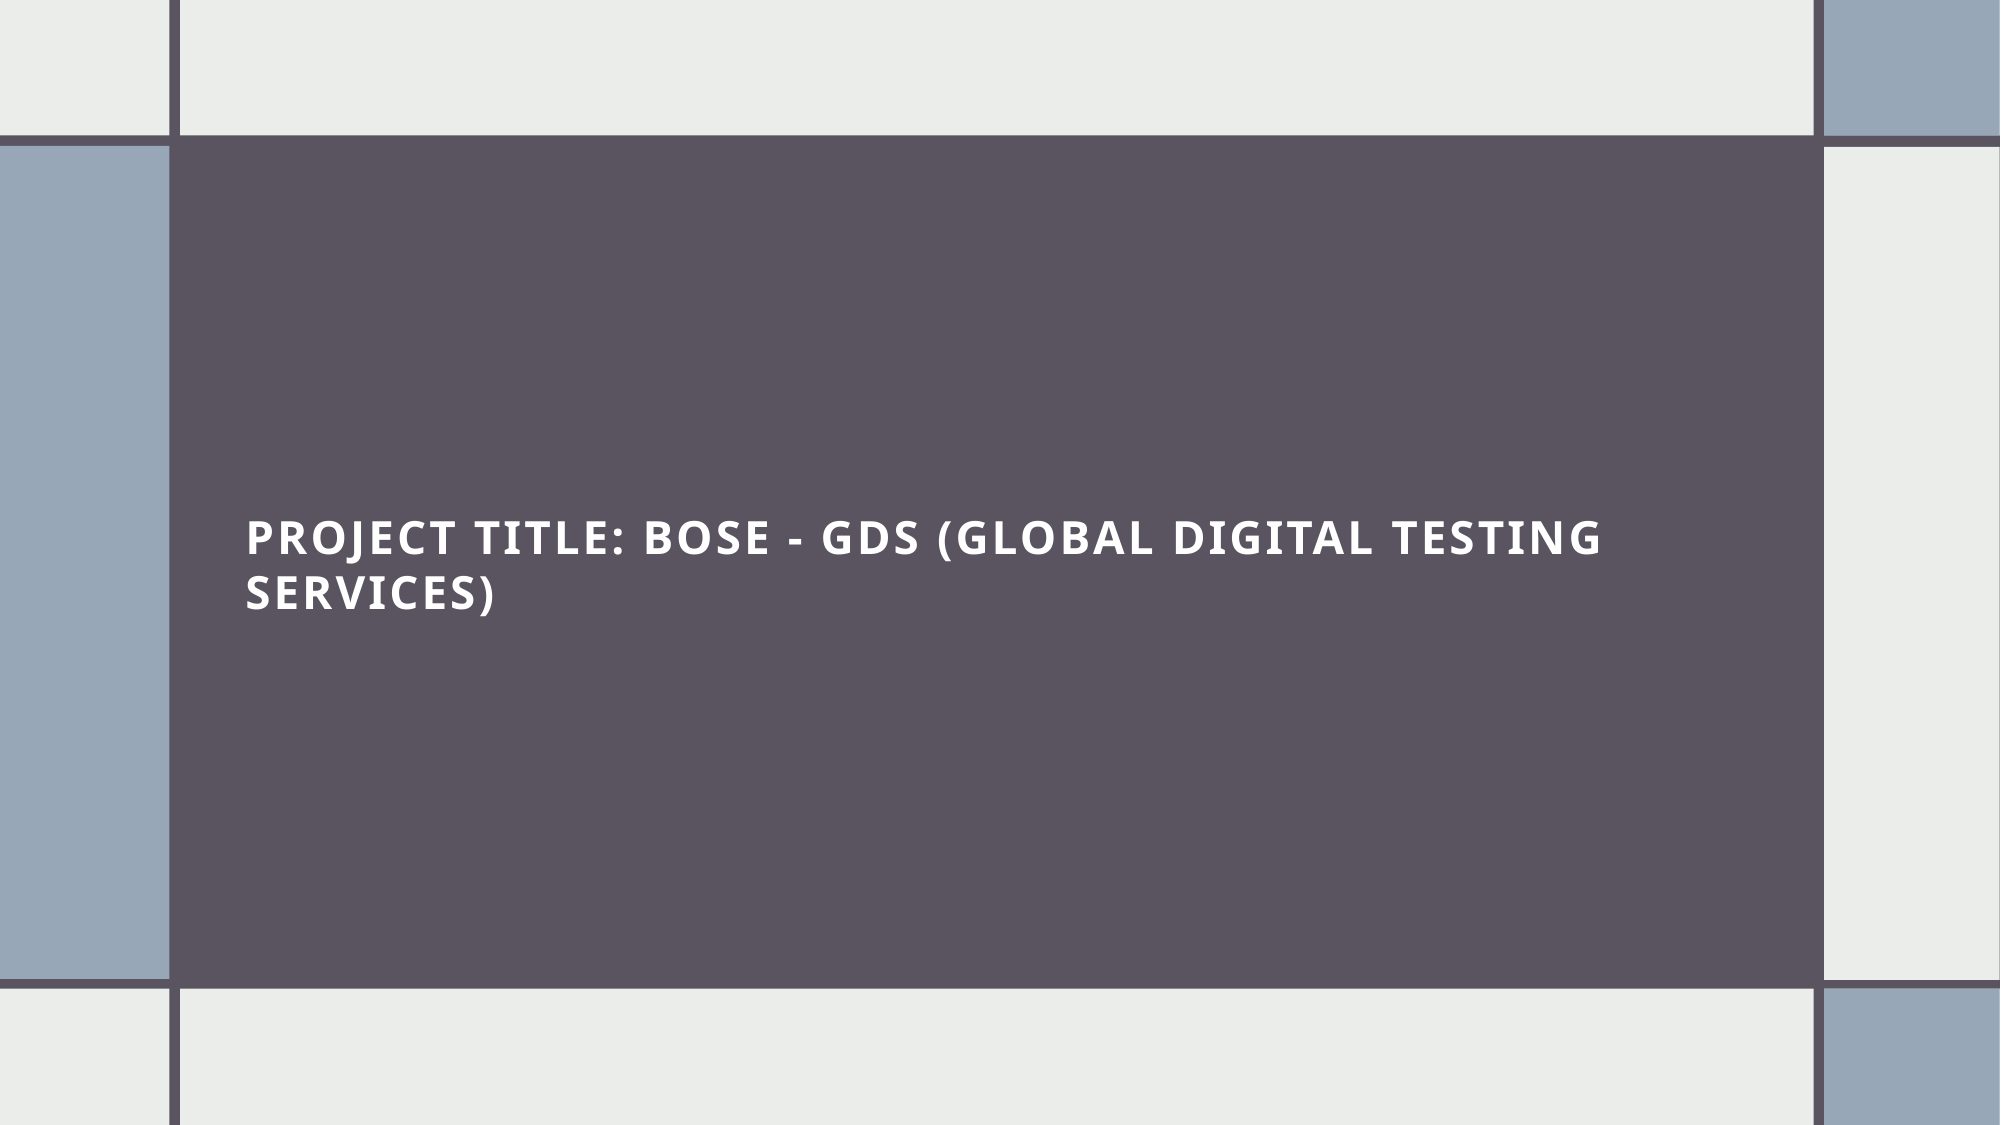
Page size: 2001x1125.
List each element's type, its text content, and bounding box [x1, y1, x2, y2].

title Project title: BOSE - GDS (Global digital testing services) [227, 135, 1810, 989]
